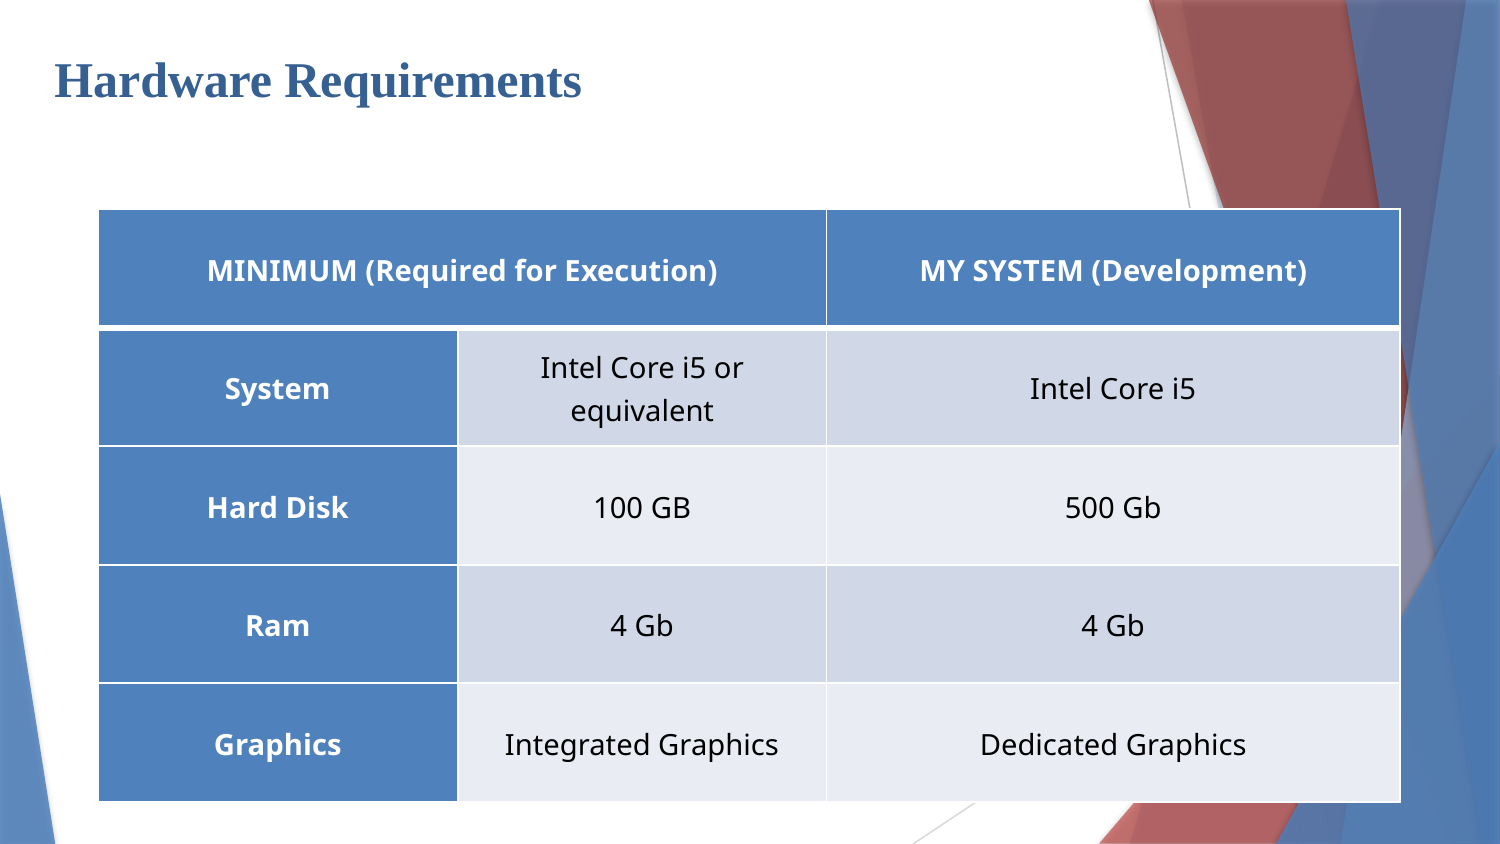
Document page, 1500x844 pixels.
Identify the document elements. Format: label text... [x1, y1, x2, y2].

table_cell System [99, 331, 457, 445]
table_header MY SYSTEM (Development) [827, 210, 1399, 325]
table_cell 100 GB [459, 447, 826, 564]
table_cell Intel Core i5 [827, 331, 1399, 445]
table_cell Dedicated Graphics [827, 684, 1399, 801]
table_cell Intel Core i5 or equivalent [459, 331, 826, 445]
table_header MINIMUM (Required for Execution) [99, 210, 826, 325]
title Hardware Requirements [52, 45, 905, 133]
table_cell Ram [99, 566, 457, 682]
table_cell Integrated Graphics [459, 684, 826, 801]
table_cell 500 Gb [827, 447, 1399, 564]
table_cell 4 Gb [827, 566, 1399, 682]
table_cell Hard Disk [99, 447, 457, 564]
table_cell Graphics [99, 684, 457, 801]
table_cell 4 Gb [459, 566, 826, 682]
